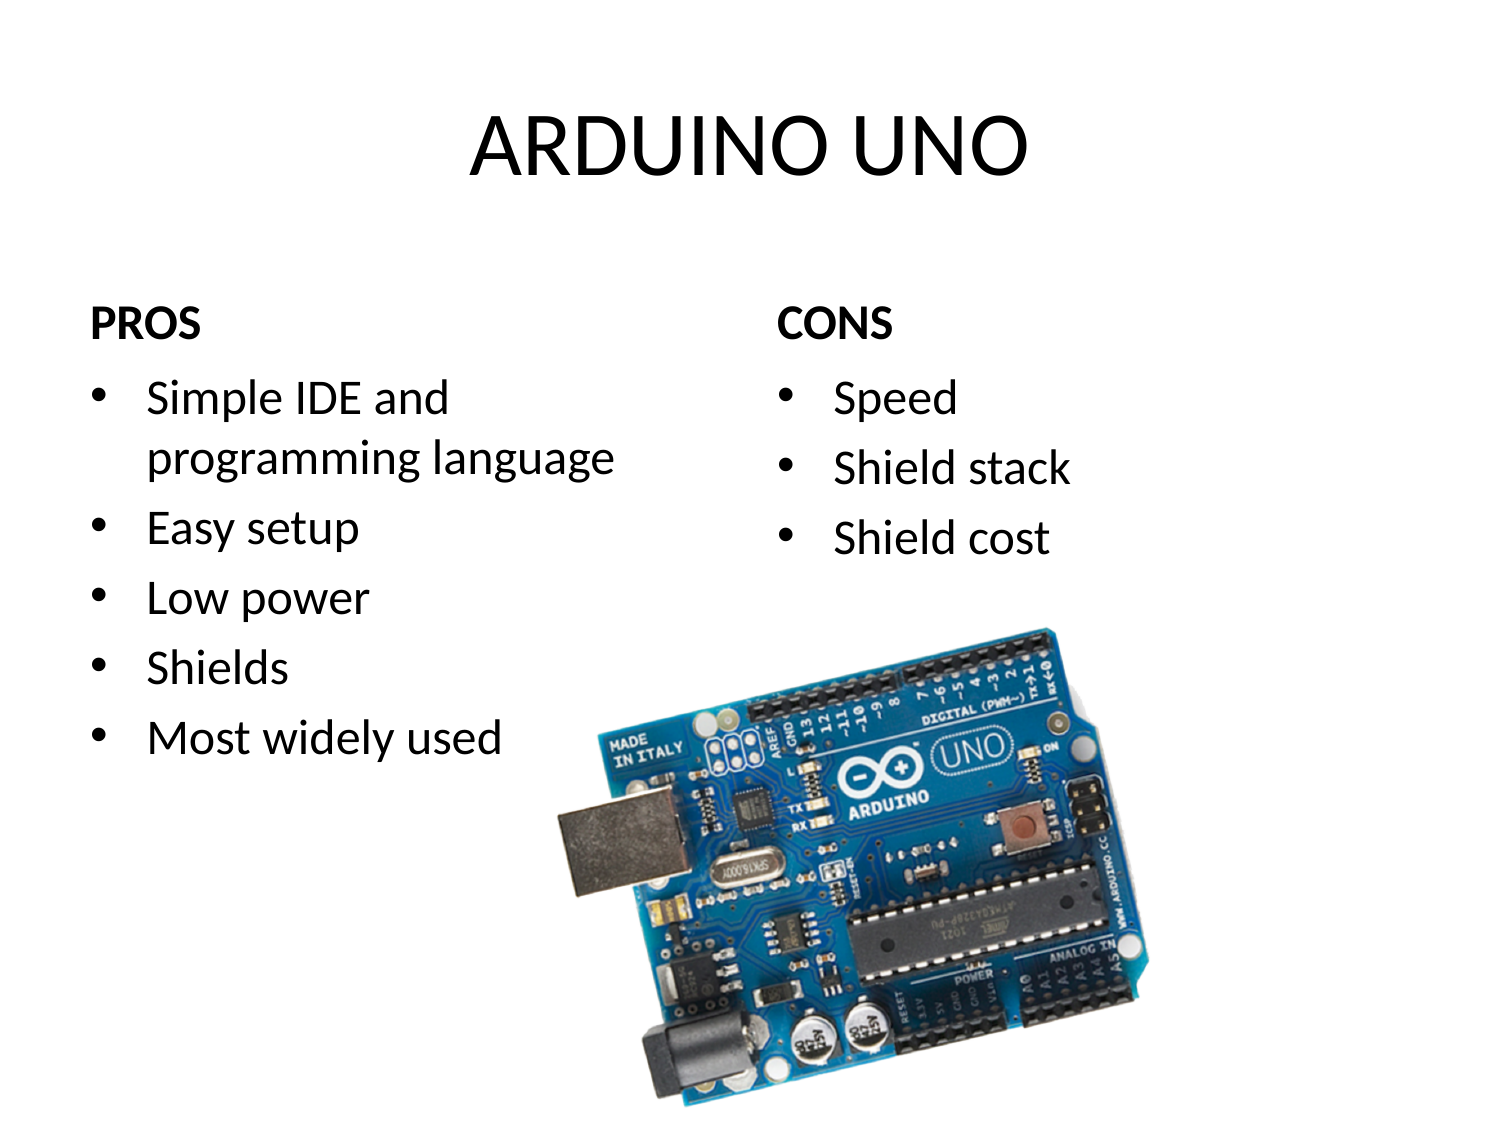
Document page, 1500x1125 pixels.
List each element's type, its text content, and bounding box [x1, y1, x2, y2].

picture [540, 620, 1164, 1123]
list Simple IDE and programming language Easy setup Low power Shields Most widely used [75, 356, 738, 1005]
list PROS [75, 251, 738, 356]
list CONS [761, 251, 1425, 356]
list Speed Shield stack Shield cost [761, 356, 1425, 1005]
title ARDUINO UNO [75, 45, 1425, 233]
